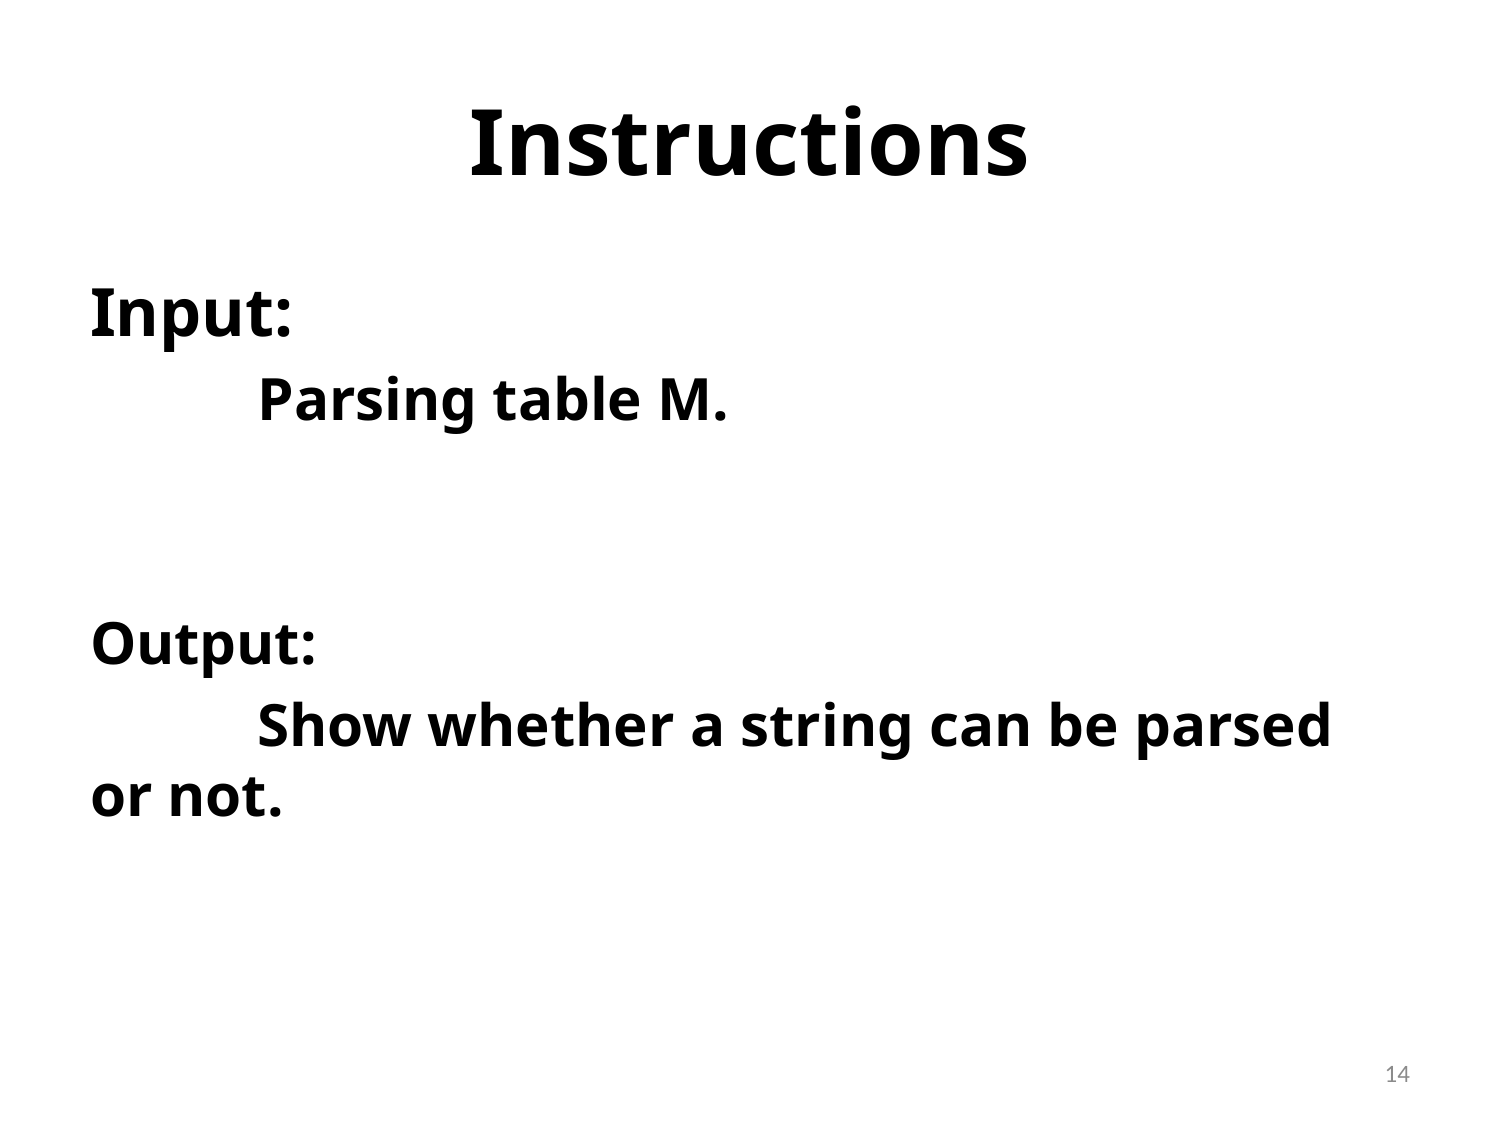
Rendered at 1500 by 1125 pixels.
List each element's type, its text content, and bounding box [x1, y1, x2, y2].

title Instructions [75, 45, 1425, 233]
list Input: Parsing table M. Output: Show whether a string can be parsed or not. [75, 262, 1425, 1005]
slide_number 14 [1074, 1042, 1425, 1103]
